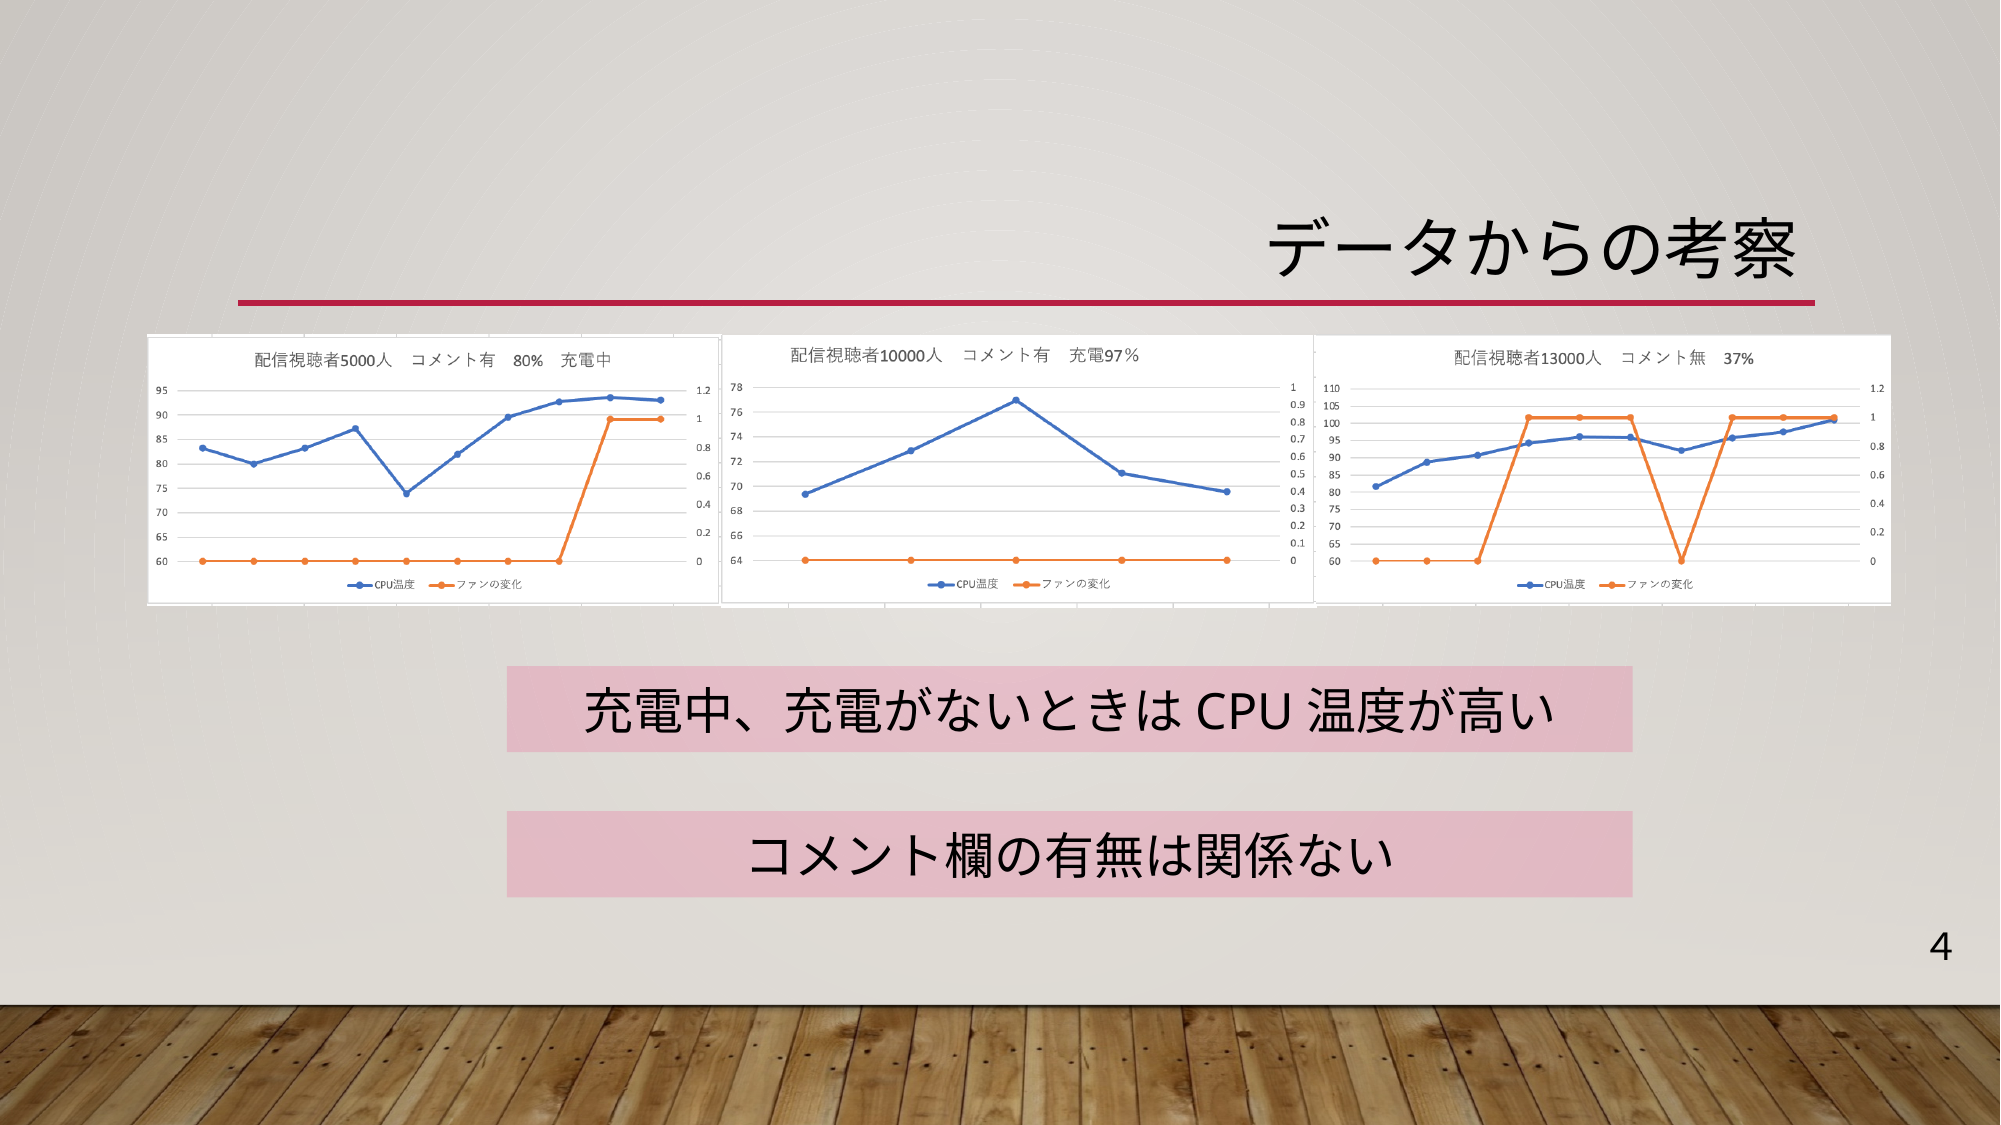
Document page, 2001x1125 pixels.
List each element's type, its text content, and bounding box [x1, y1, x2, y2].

text_box ４ [1907, 915, 1975, 975]
picture [147, 334, 1891, 608]
picture [0, 1005, 2000, 1125]
text_box コメント欄の有無は関係ない [506, 810, 1634, 899]
title データからの考察 [238, 208, 1814, 305]
text_box 充電中、充電がないときはCPU温度が高い [506, 665, 1634, 754]
